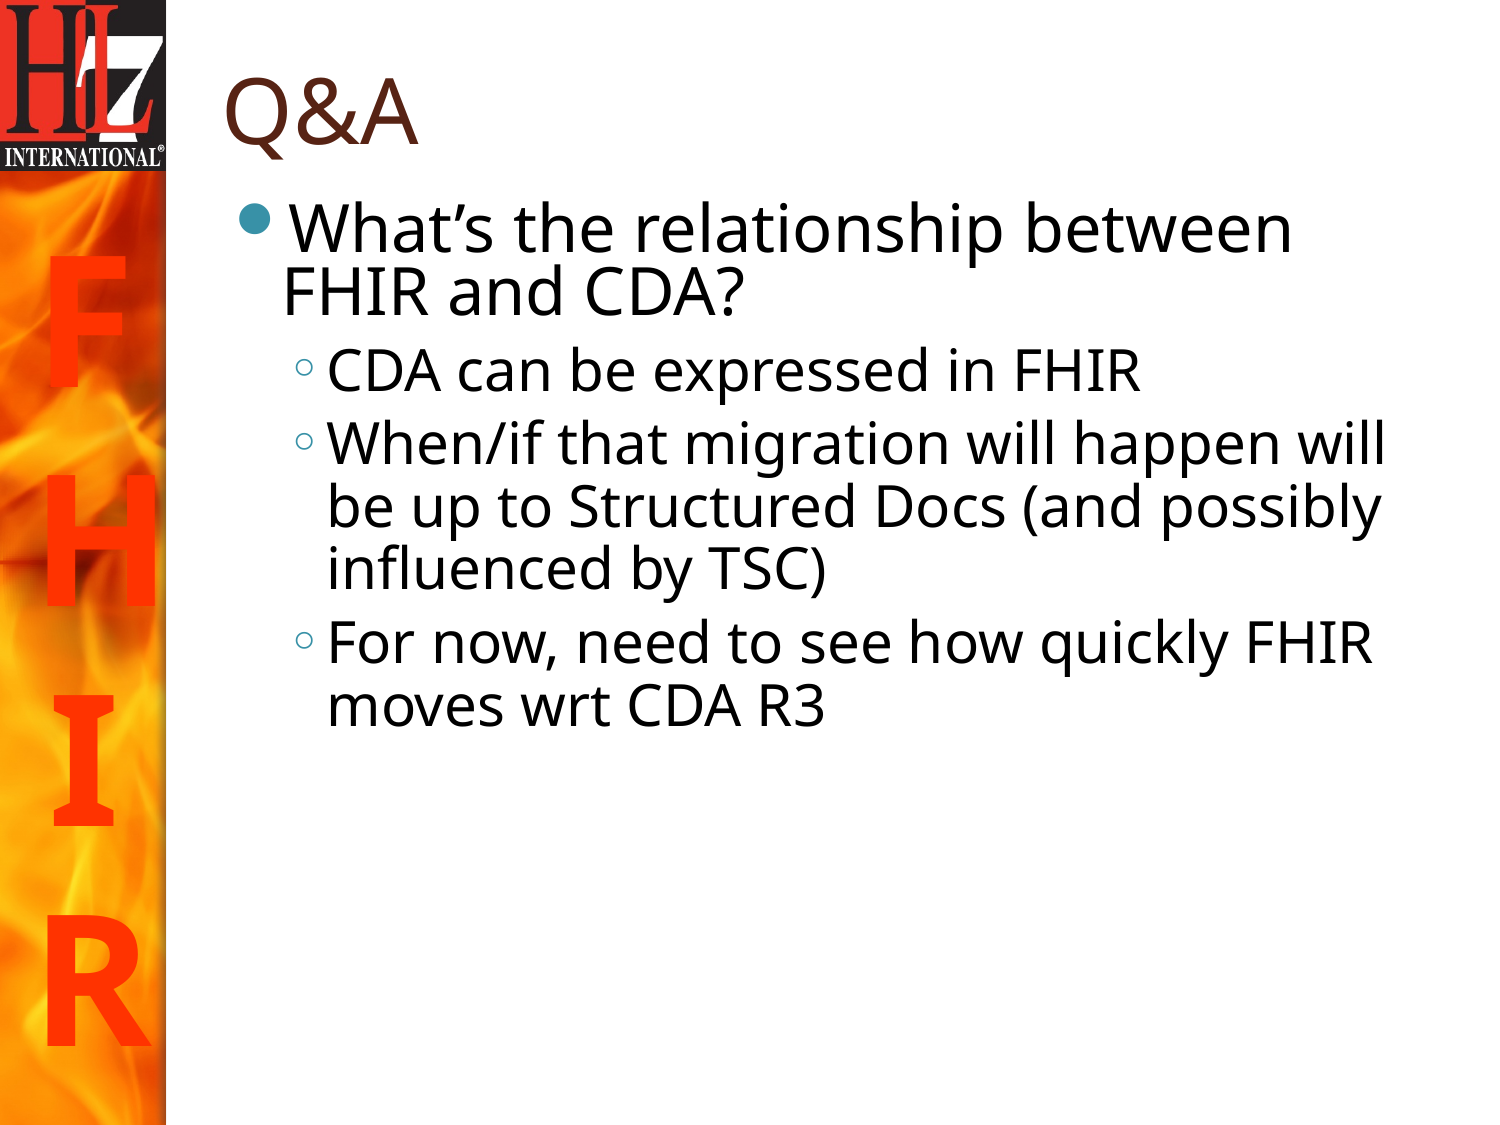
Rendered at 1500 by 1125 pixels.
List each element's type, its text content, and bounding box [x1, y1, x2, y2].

title Q&A [206, 30, 1466, 185]
picture [0, 0, 166, 1125]
list What’s the relationship between FHIR and CDA? CDA can be expressed in FHIR When/if that migration will happen will be up to Structured Docs (and possibly influenced by TSC) For now, need to see how quickly FHIR moves wrt CDA R3 [206, 196, 1466, 1059]
